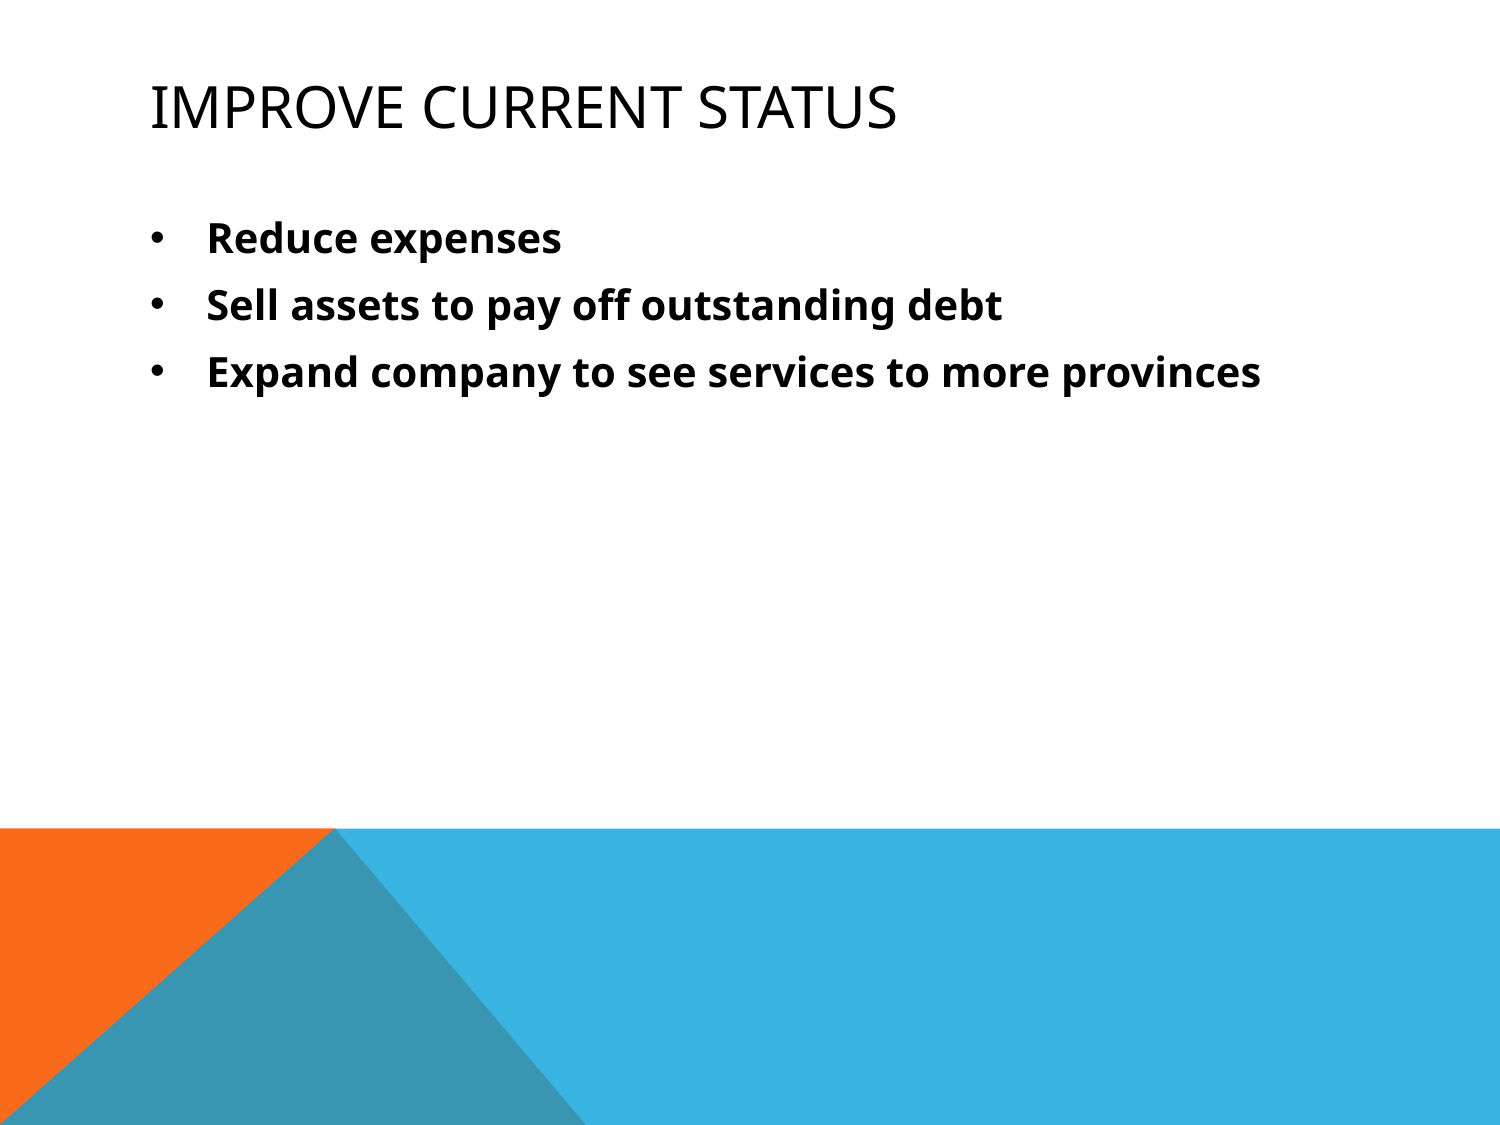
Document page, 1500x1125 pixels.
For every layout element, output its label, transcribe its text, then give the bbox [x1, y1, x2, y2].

title Improve current status [135, 60, 1369, 150]
list Reduce expenses Sell assets to pay off outstanding debt Expand company to see services to more provinces [135, 204, 1369, 792]
